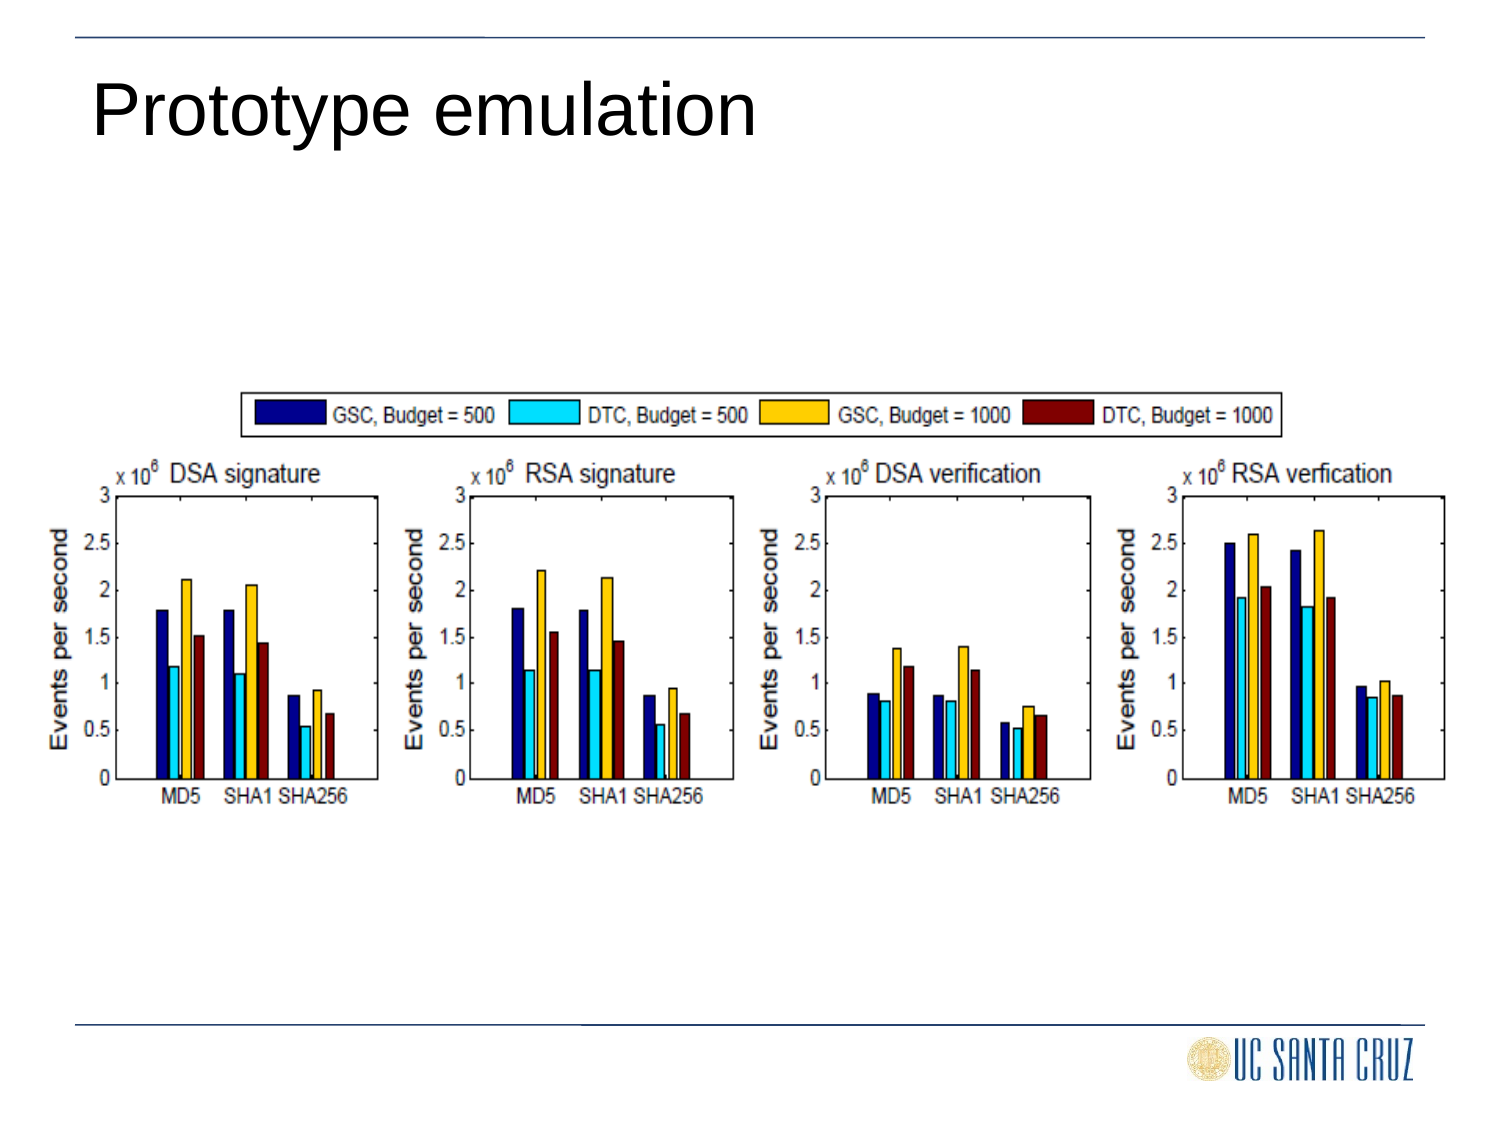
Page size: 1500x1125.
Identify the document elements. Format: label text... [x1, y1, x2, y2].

picture [1187, 1037, 1413, 1081]
text_box Prototype emulation [76, 55, 1427, 158]
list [20, 349, 1480, 824]
